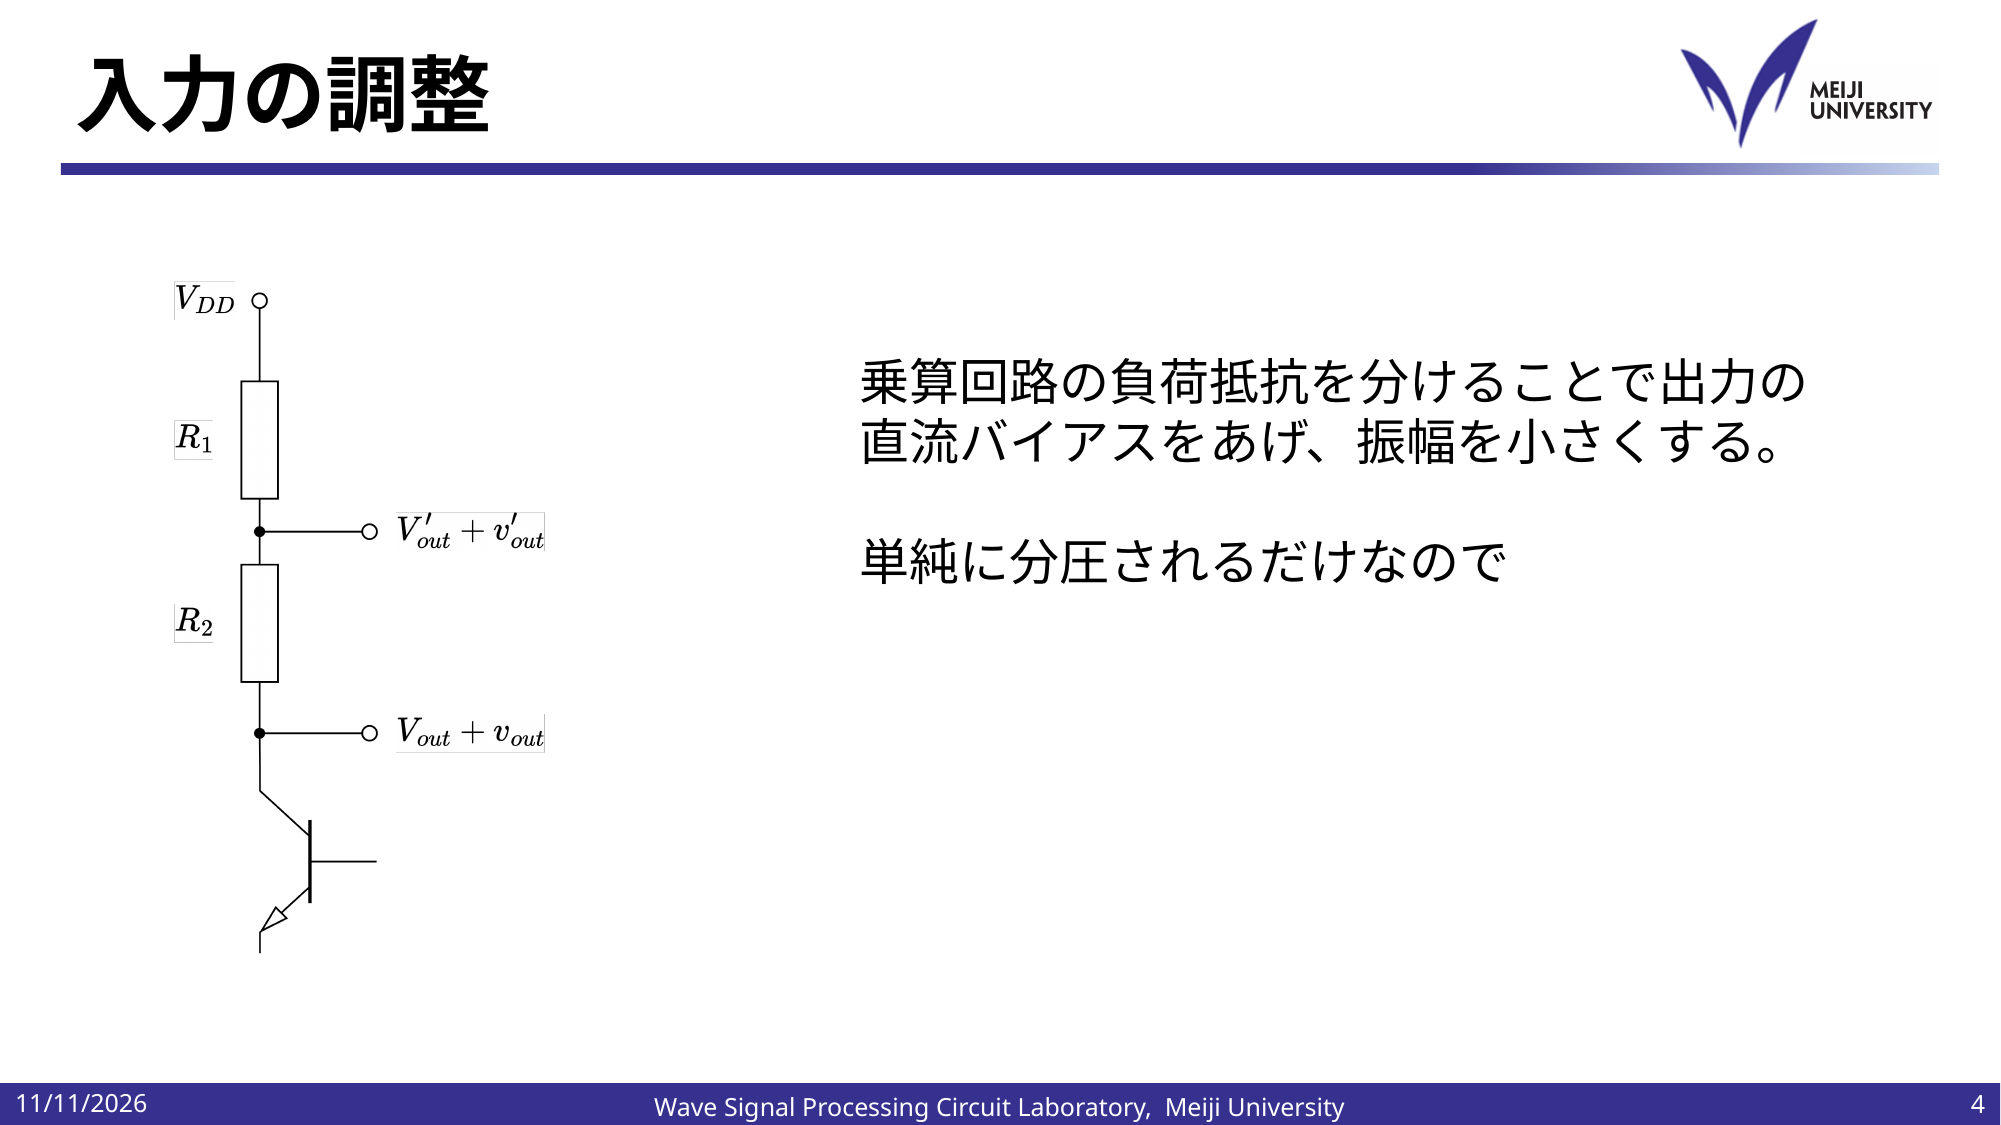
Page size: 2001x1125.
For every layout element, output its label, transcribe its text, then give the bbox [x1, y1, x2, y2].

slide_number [0, 1074, 450, 1125]
picture [1675, 16, 1939, 156]
footer Wave Signal Processing Circuit Laboratory, Meiji University [588, 1078, 1412, 1125]
slide_number 4 [1550, 1075, 2000, 1125]
picture [111, 263, 680, 954]
title 入力の調整 [60, 34, 1786, 164]
